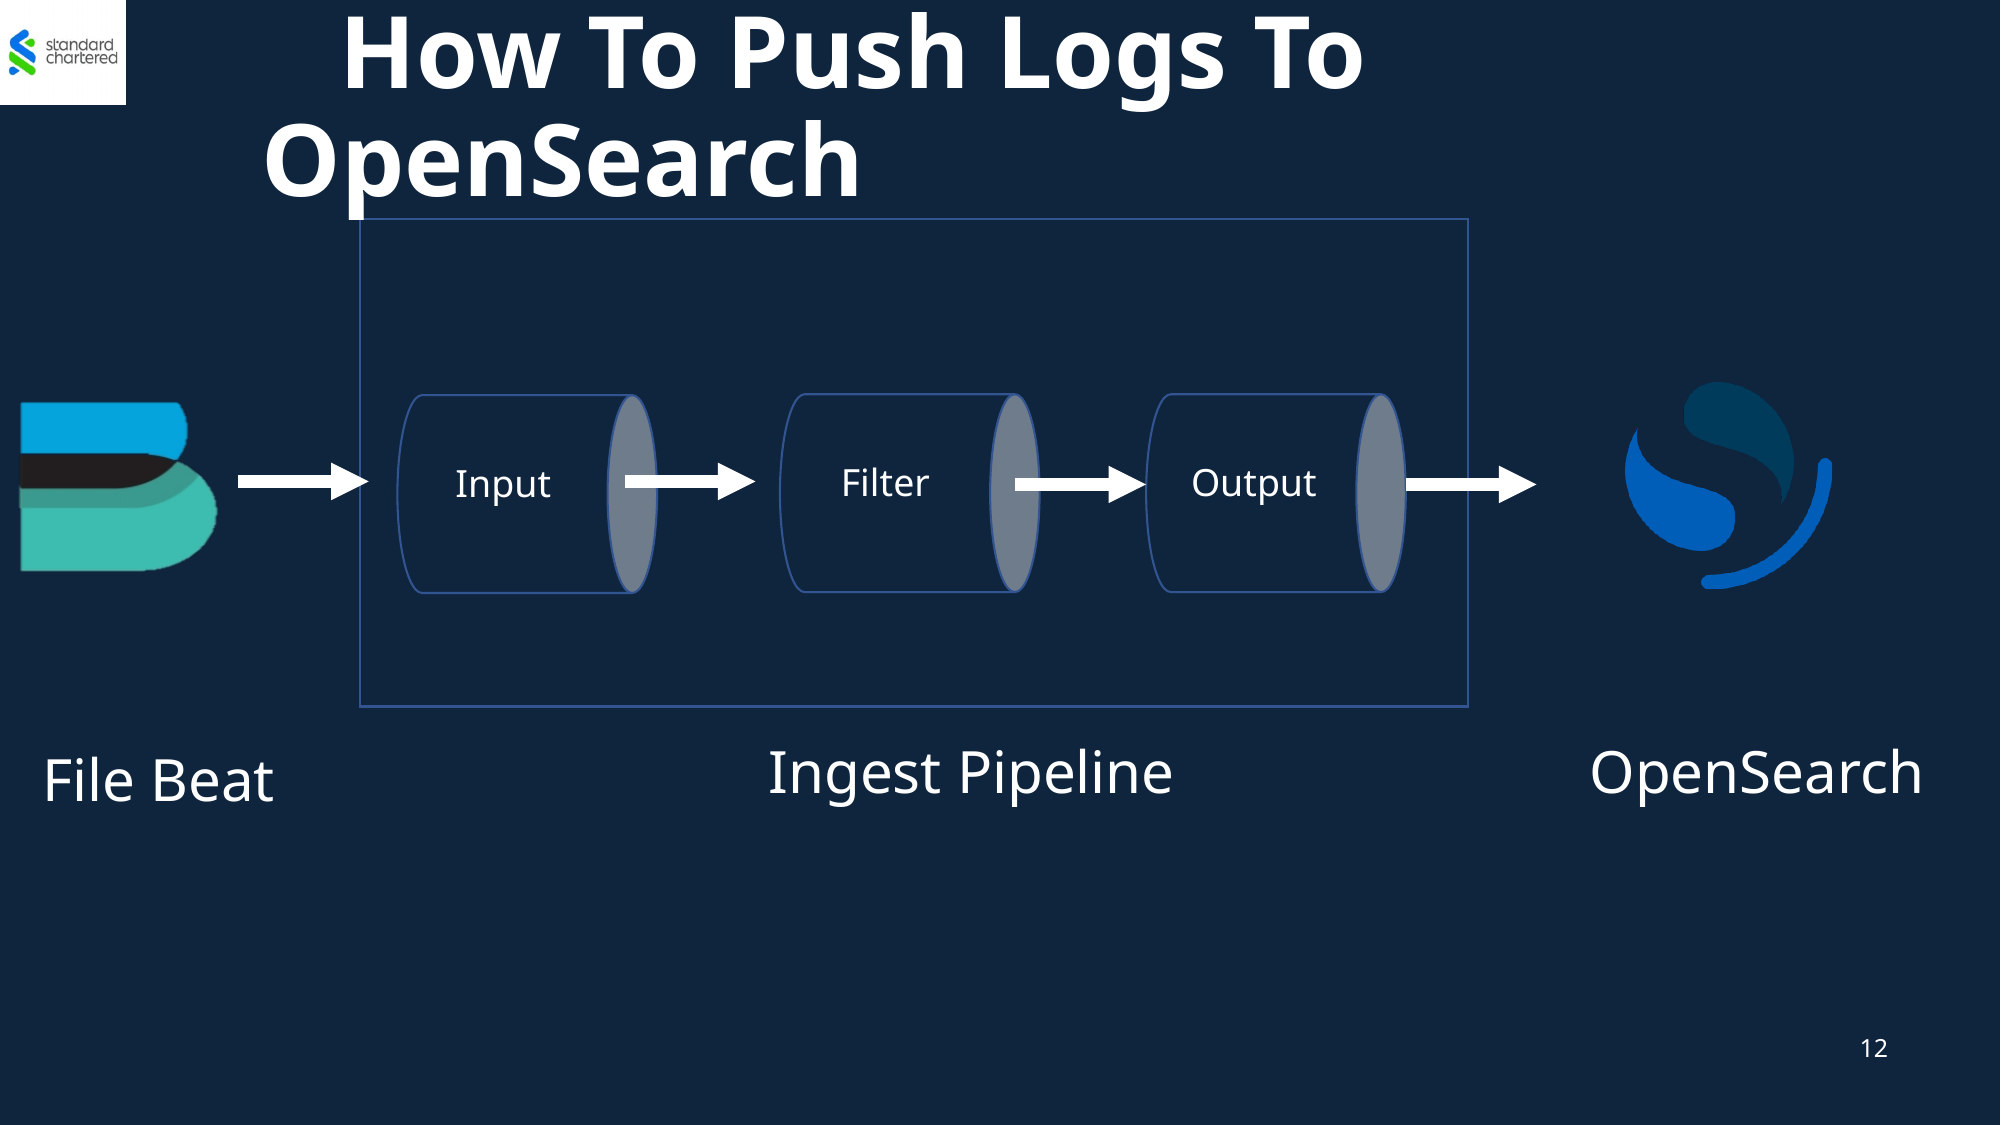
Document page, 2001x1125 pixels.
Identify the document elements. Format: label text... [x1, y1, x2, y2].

text_box OpenSearch [1574, 728, 1939, 813]
text_box [778, 393, 1041, 594]
text_box Input [419, 452, 587, 513]
title How To Push Logs To OpenSearch [246, 70, 1811, 150]
text_box Ingest Pipeline [753, 728, 1190, 813]
text_box [396, 394, 659, 595]
text_box Output [1170, 451, 1338, 512]
picture [0, 0, 126, 105]
text_box 12 [1836, 1019, 1912, 1080]
text_box [1145, 393, 1407, 594]
picture [1573, 330, 1884, 641]
text_box [359, 218, 1469, 708]
text_box File Beat [27, 735, 290, 821]
picture [0, 369, 335, 704]
text_box Filter [801, 451, 970, 512]
